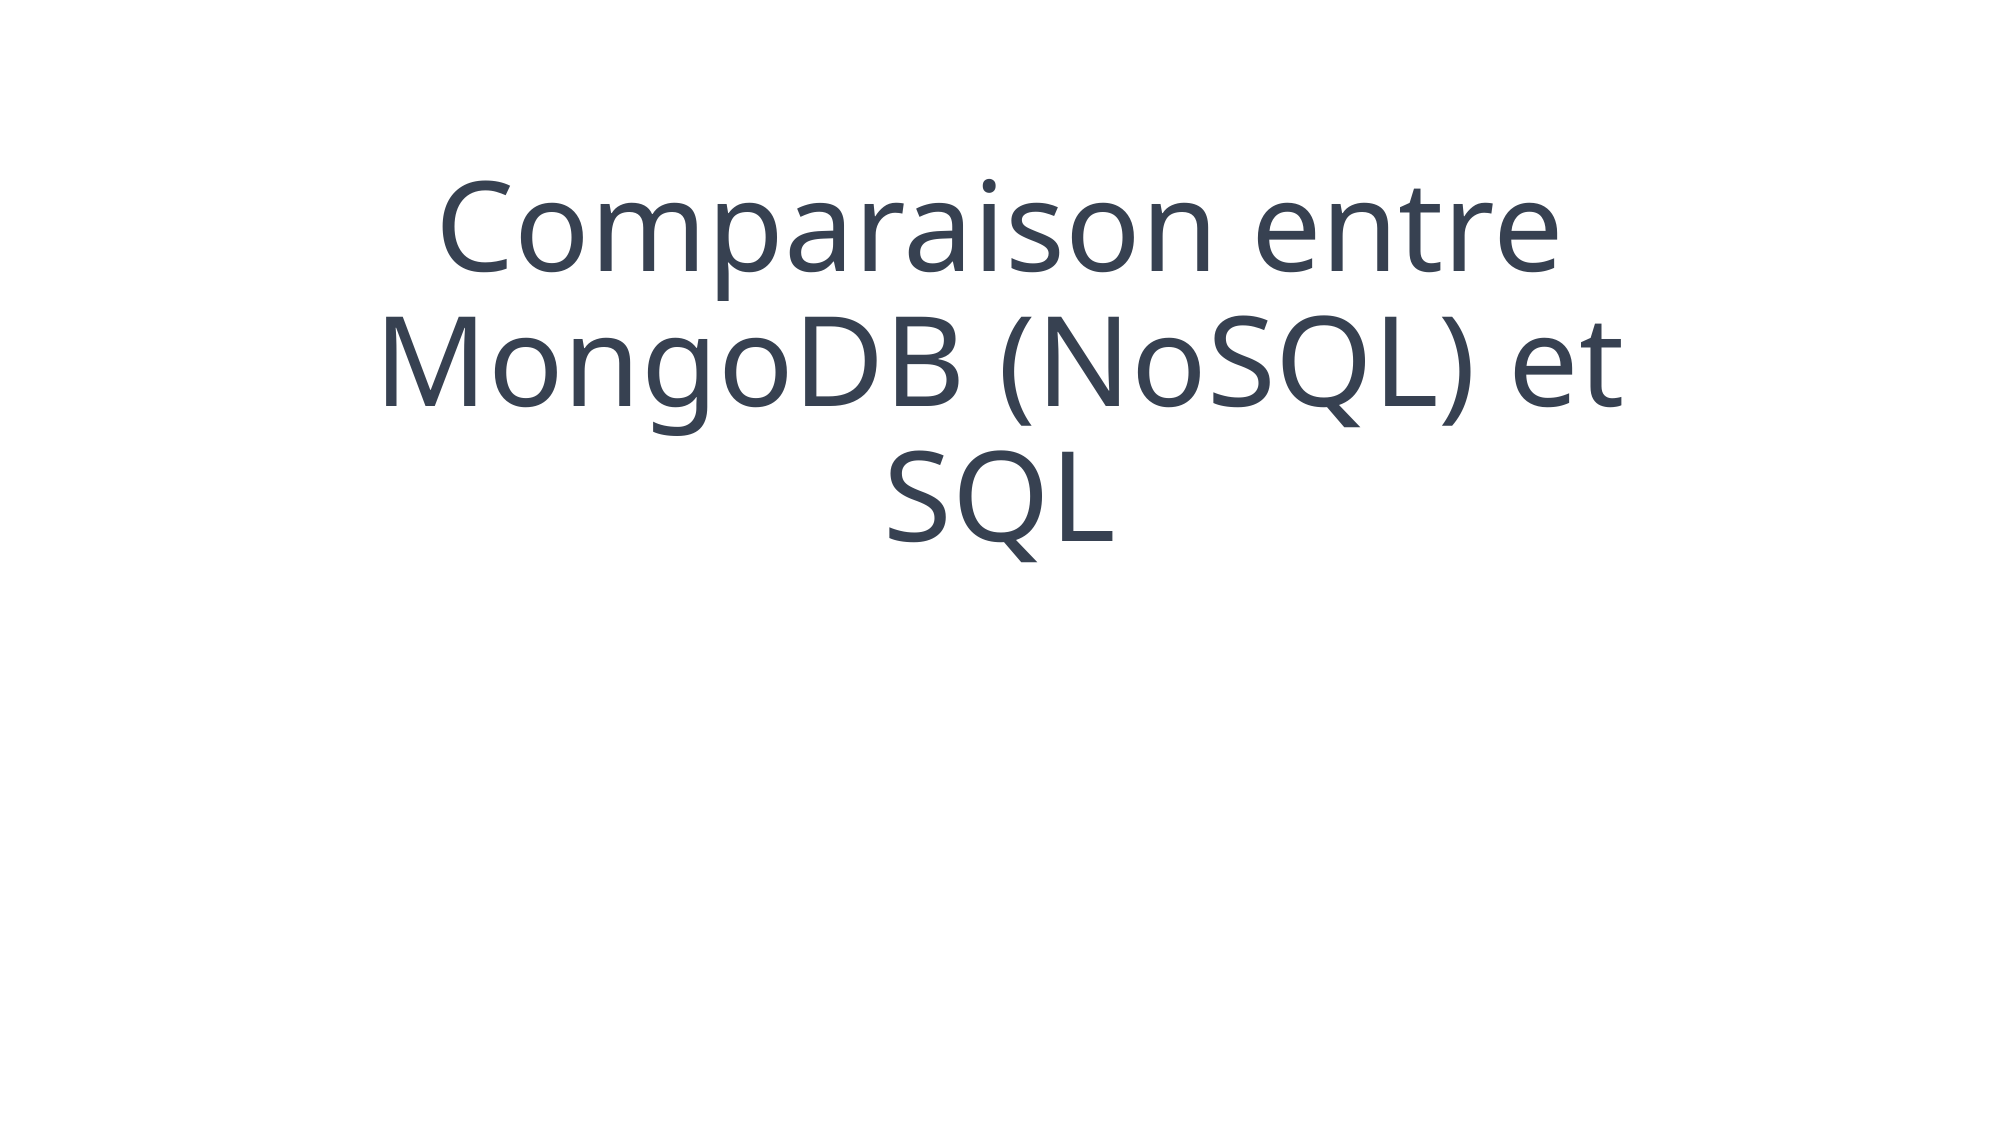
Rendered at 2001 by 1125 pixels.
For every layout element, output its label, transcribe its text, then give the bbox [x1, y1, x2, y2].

title Comparaison entre MongoDB (NoSQL) et SQL [249, 184, 1750, 576]
